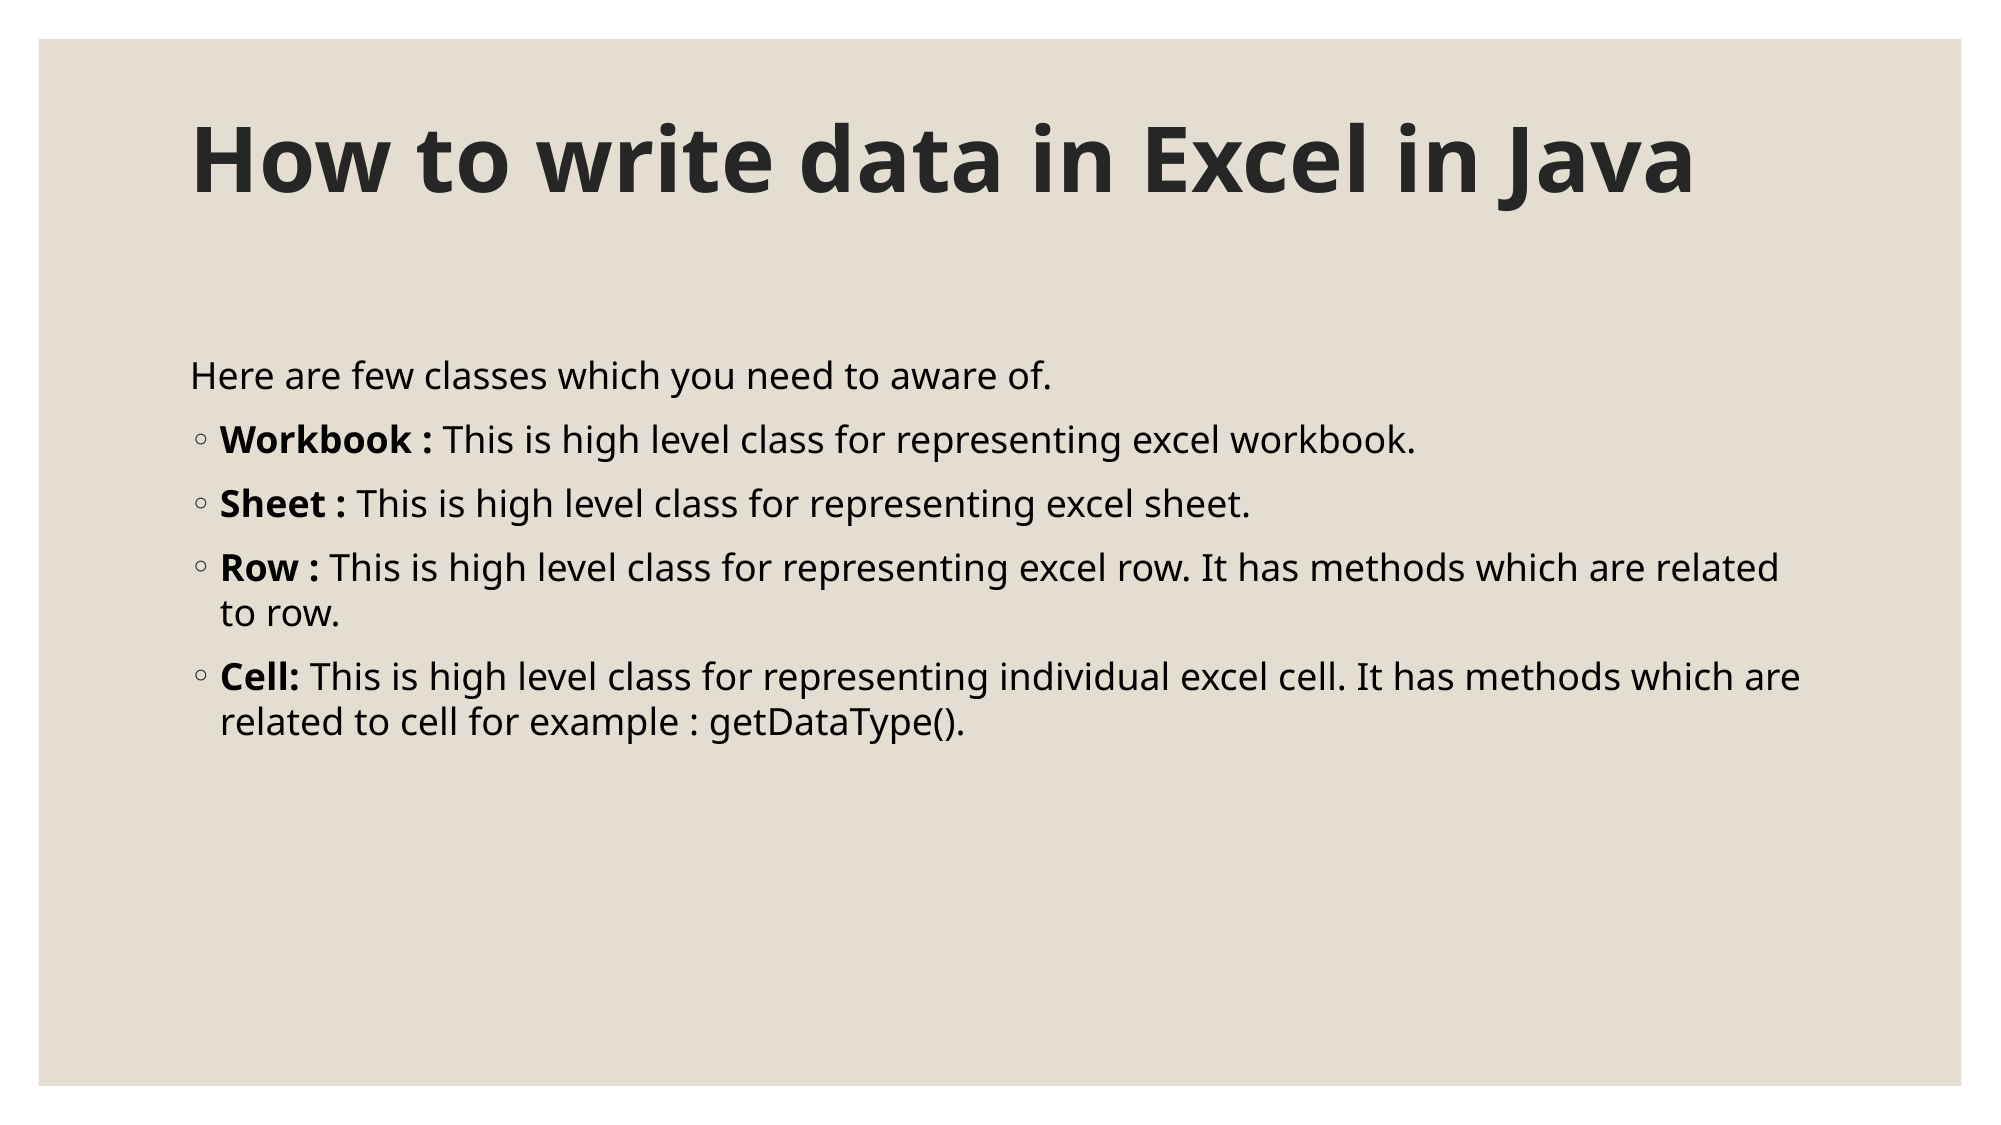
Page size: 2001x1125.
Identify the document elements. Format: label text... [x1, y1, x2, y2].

title How to write data in Excel in Java [174, 105, 1825, 331]
list Here are few classes which you need to aware of. Workbook : This is high level class for representing excel workbook. Sheet : This is high level class for representing excel sheet. Row : This is high level class for representing excel row. It has methods which are related to row. Cell: This is high level class for representing individual excel cell. It has methods which are related to cell for example : getDataType(). [174, 345, 1825, 990]
